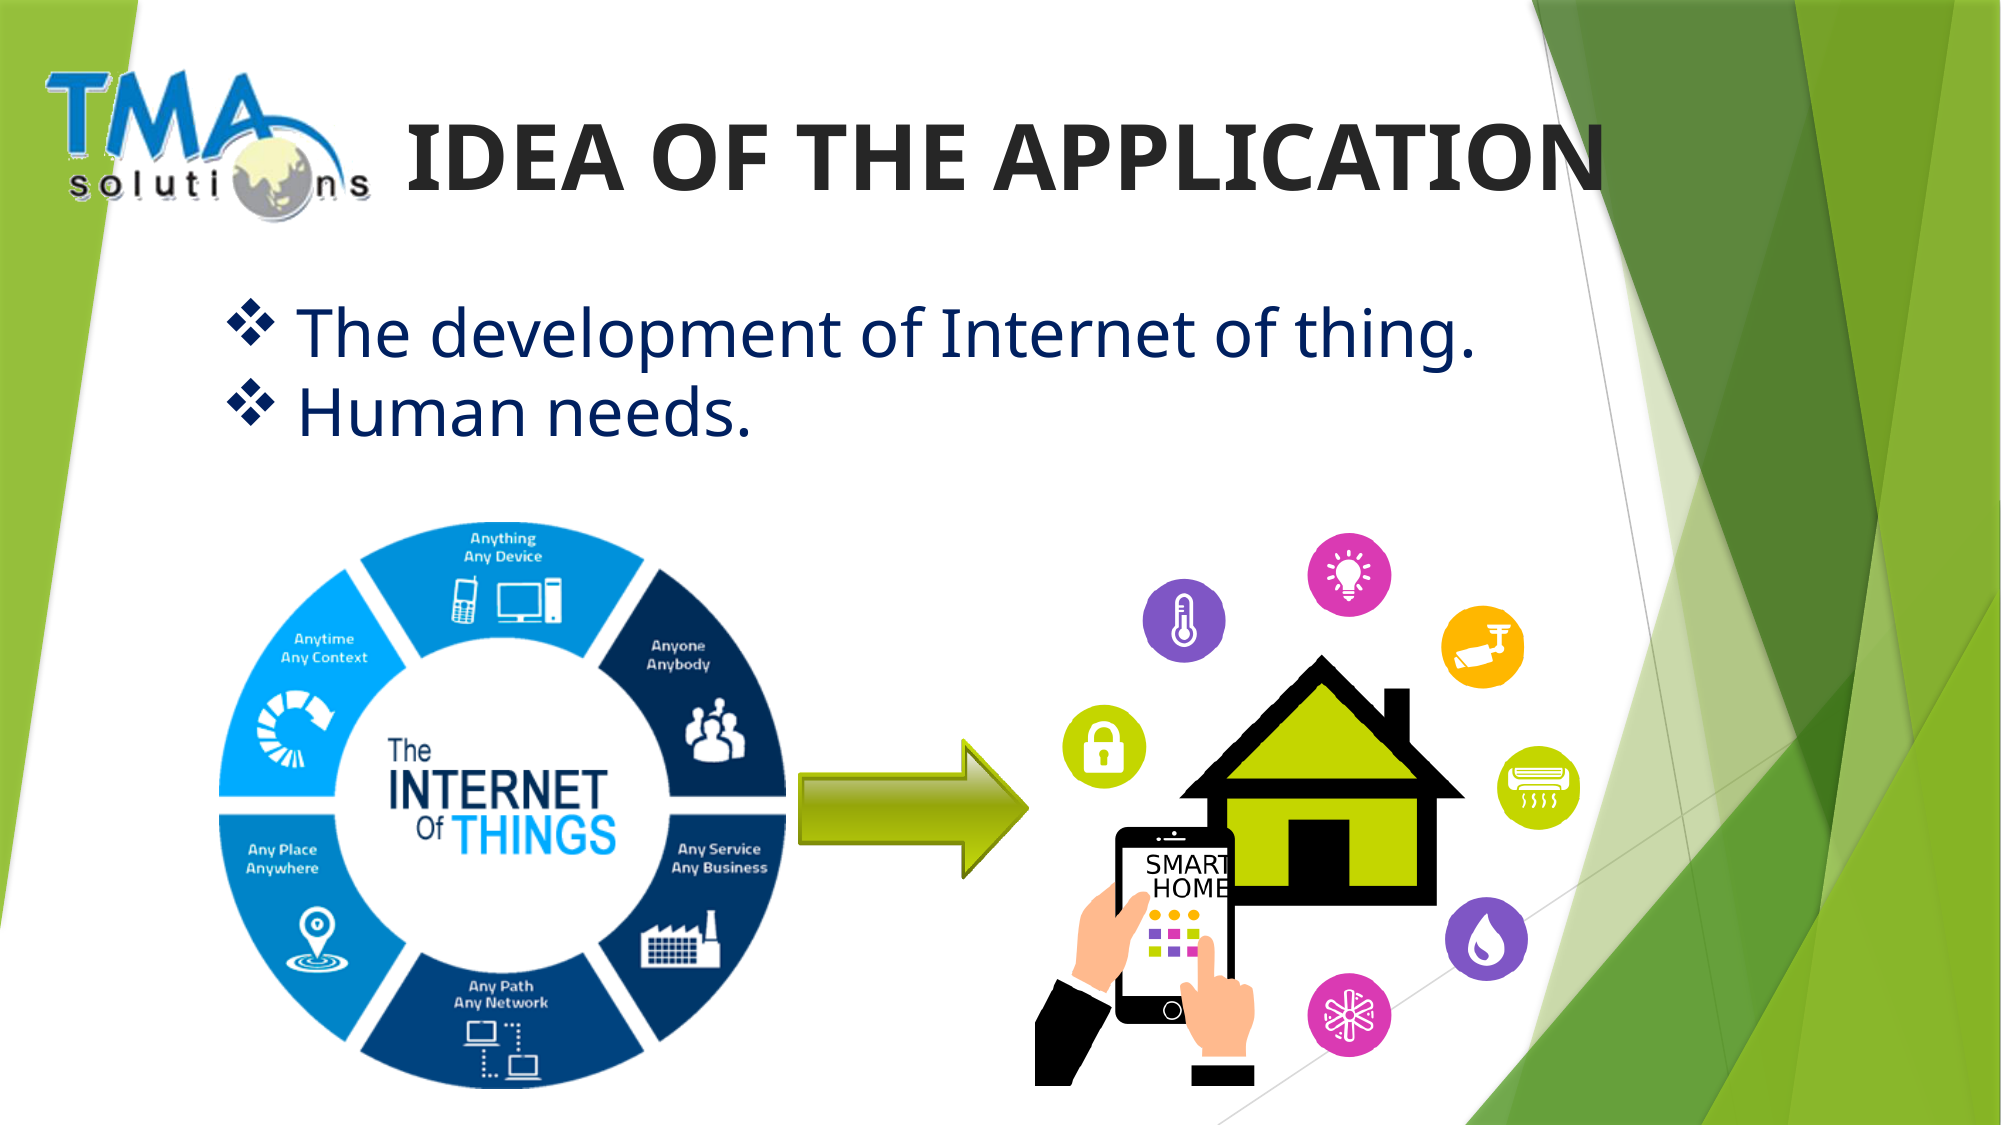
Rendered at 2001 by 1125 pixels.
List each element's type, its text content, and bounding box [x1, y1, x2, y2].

picture [249, 843, 276, 854]
text_box IDEA OF THE APPLICATION [391, 91, 1627, 217]
picture [347, 655, 353, 662]
picture [33, 0, 384, 316]
picture [268, 694, 284, 715]
picture [293, 655, 299, 662]
picture [219, 521, 786, 1089]
picture [287, 955, 347, 973]
picture [274, 867, 286, 873]
picture [328, 655, 336, 662]
picture [300, 905, 335, 957]
picture [259, 710, 275, 728]
picture [289, 864, 303, 873]
text_box The development of Internet of thing. Human needs. [206, 282, 1493, 458]
picture [269, 748, 287, 761]
picture [260, 742, 280, 752]
picture [286, 691, 309, 708]
picture [306, 637, 315, 643]
picture [312, 653, 319, 662]
picture [282, 653, 290, 662]
picture [311, 866, 318, 873]
picture [296, 634, 303, 643]
picture [267, 867, 272, 876]
picture [282, 751, 296, 768]
picture [280, 843, 300, 854]
picture [310, 846, 316, 854]
picture [306, 697, 334, 730]
picture [333, 637, 353, 643]
picture [299, 751, 303, 767]
picture [319, 635, 325, 643]
picture [247, 864, 262, 873]
picture [337, 654, 343, 662]
picture [1034, 533, 1581, 1087]
picture [798, 732, 1030, 885]
picture [257, 728, 275, 738]
